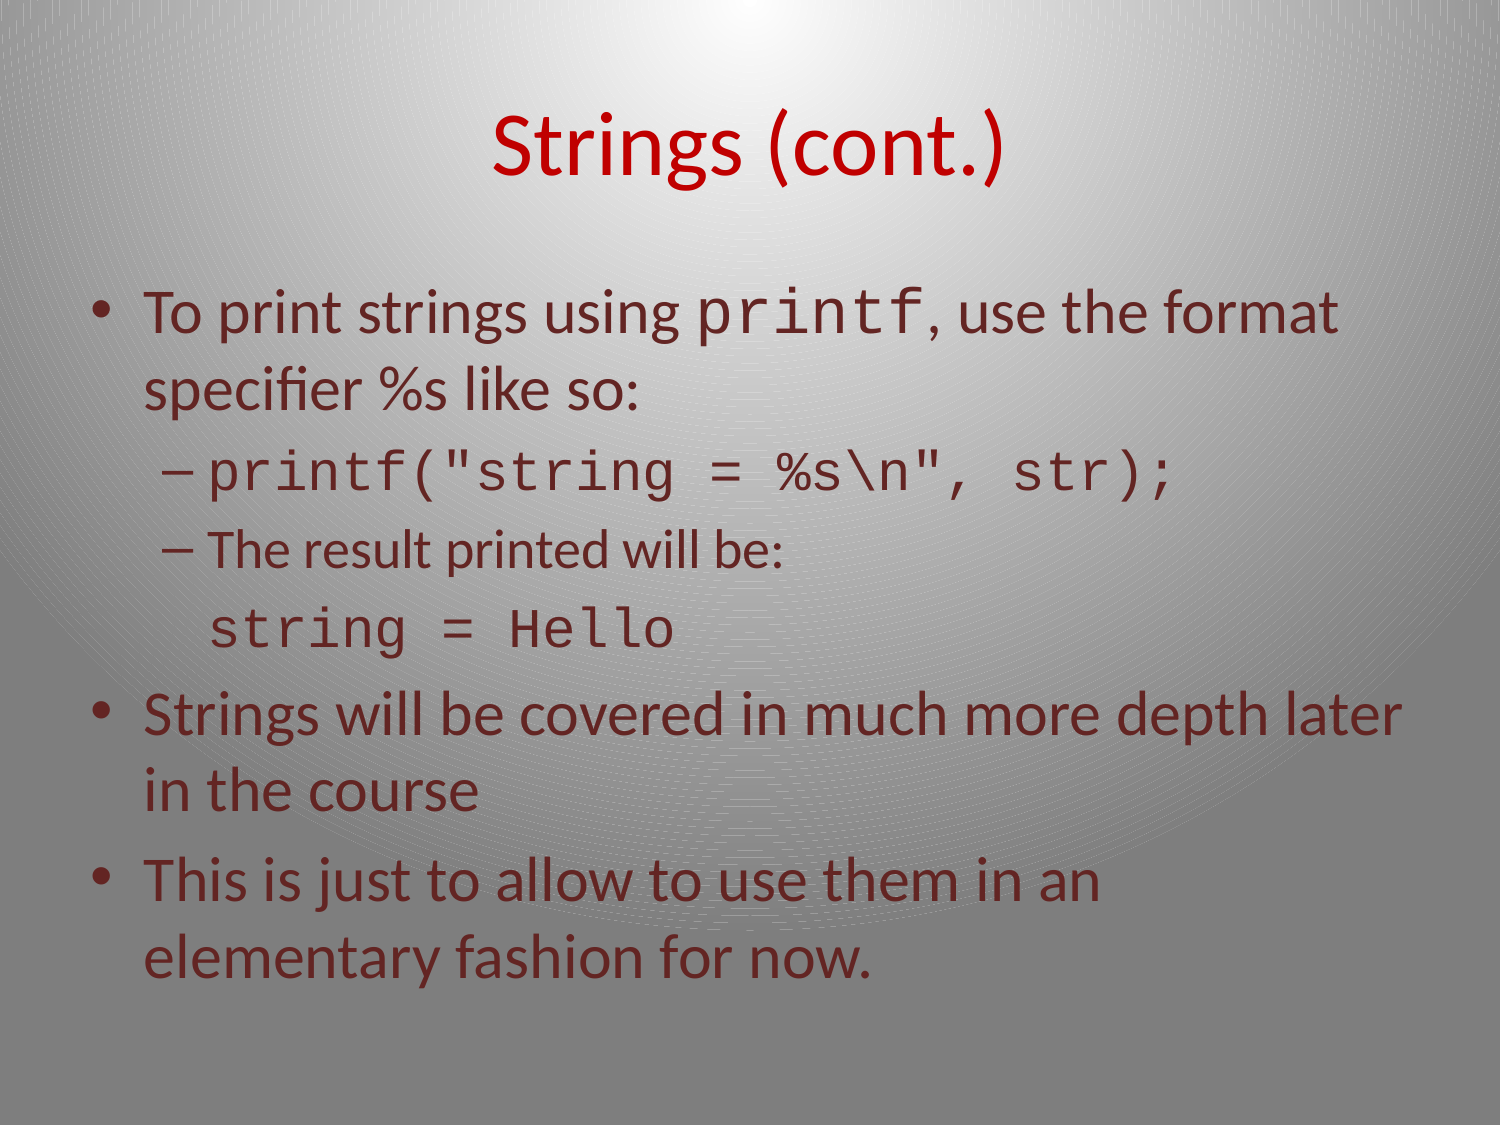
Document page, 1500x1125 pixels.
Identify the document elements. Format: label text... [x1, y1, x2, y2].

title Strings (cont.) [75, 45, 1425, 233]
list To print strings using printf, use the format specifier %s like so: printf("string = %s\n", str); The result printed will be: string = Hello Strings will be covered in much more depth later in the course This is just to allow to use them in an elementary fashion for now. [75, 262, 1425, 1005]
